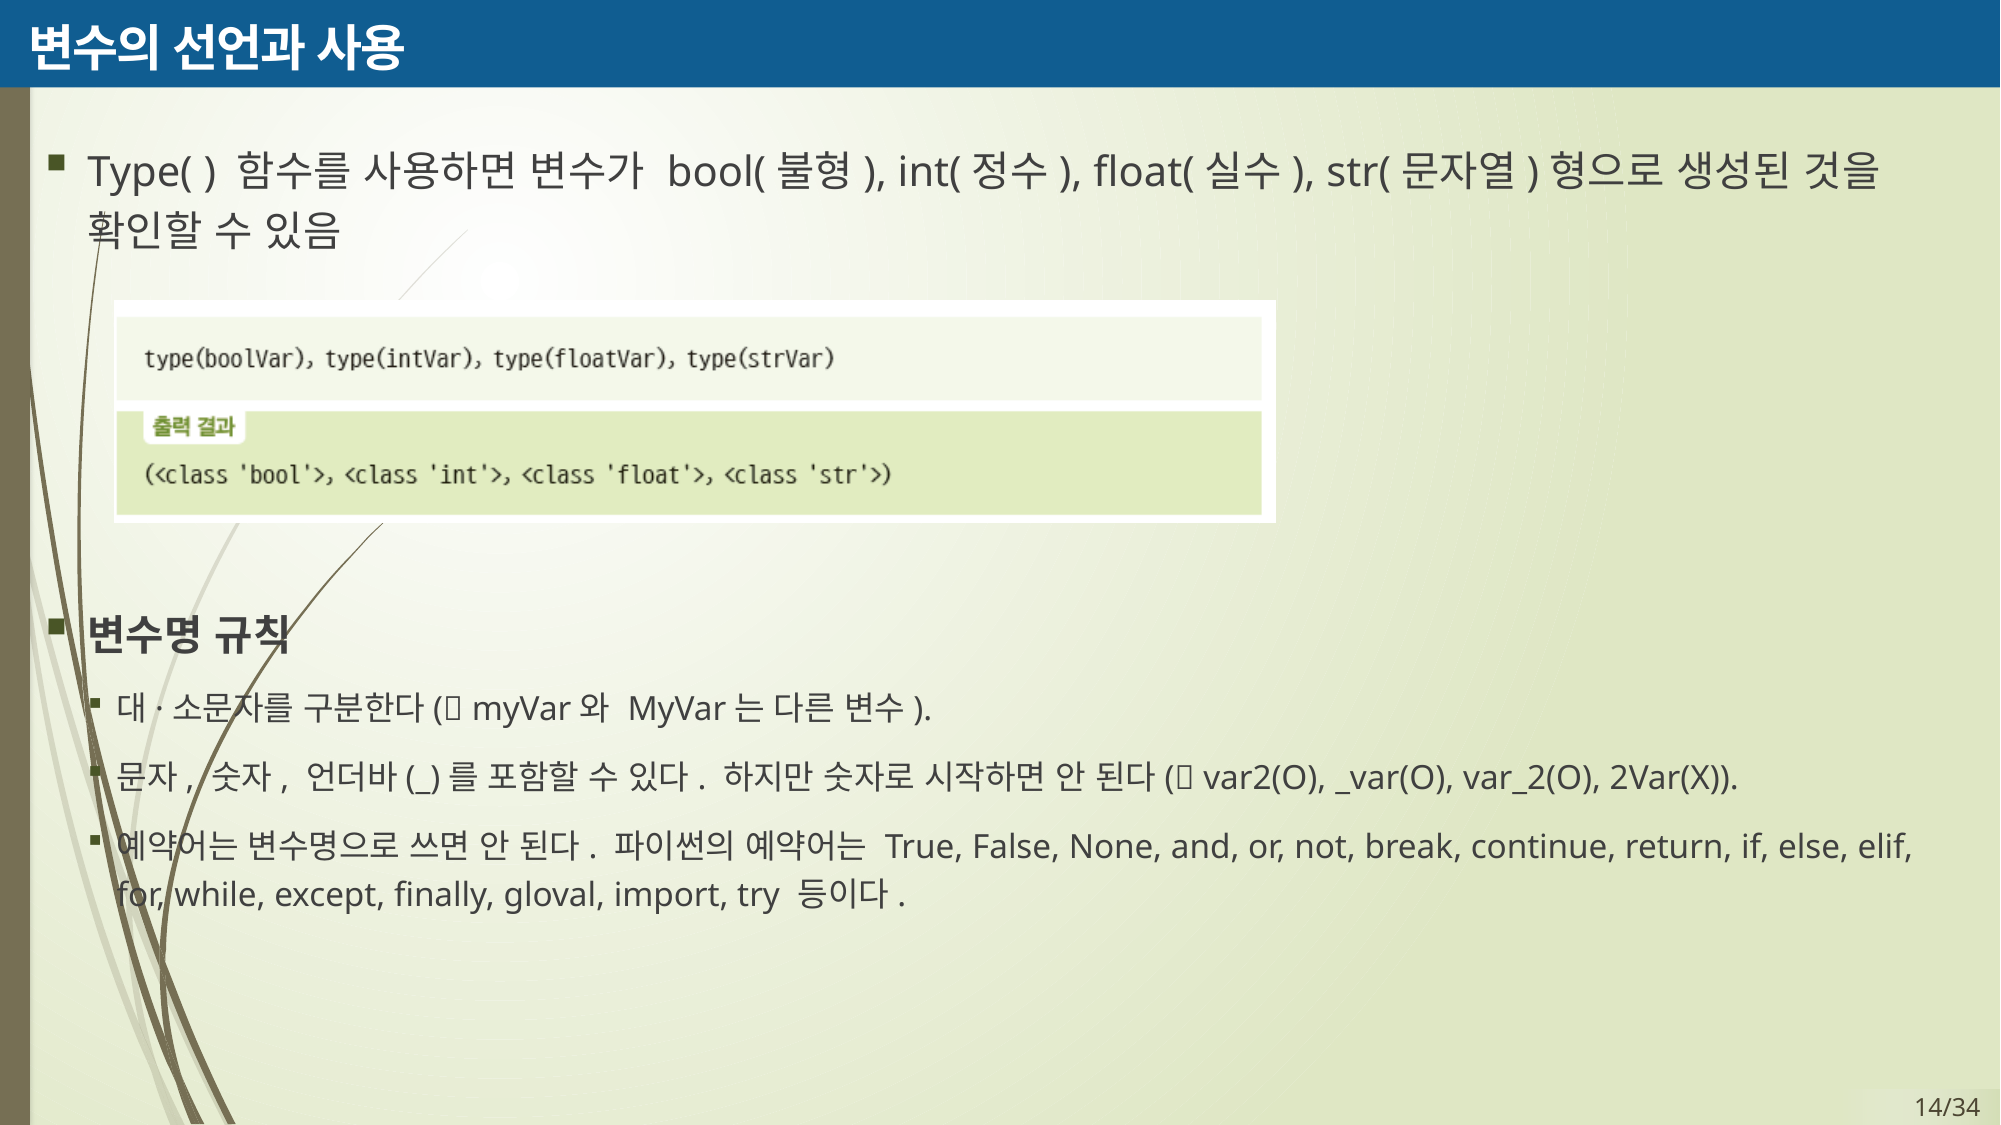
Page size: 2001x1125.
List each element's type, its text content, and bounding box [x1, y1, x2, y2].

title 변수의 선언과 사용 [13, 8, 1717, 87]
list Type( ) 함수를 사용하면 변수가 bool(불형), int(정수), float(실수), str(문자열)형으로 생성된 것을 확인할 수 있음 변수명 규칙 대·소문자를 구분한다( myVar와 MyVar는 다른 변수). 문자, 숫자, 언더바(_)를 포함할 수 있다. 하지만 숫자로 시작하면 안 된다( var2(O), _var(O), var_2(O), 2Var(X)). 예약어는 변수명으로 쓰면 안 된다. 파이썬의 예약어는 True, False, None, and, or, not, break, continue, return, if, else, elif, for, while, except, finally, gloval, import, try 등이다. [13, 126, 1975, 1057]
picture [114, 300, 1276, 523]
